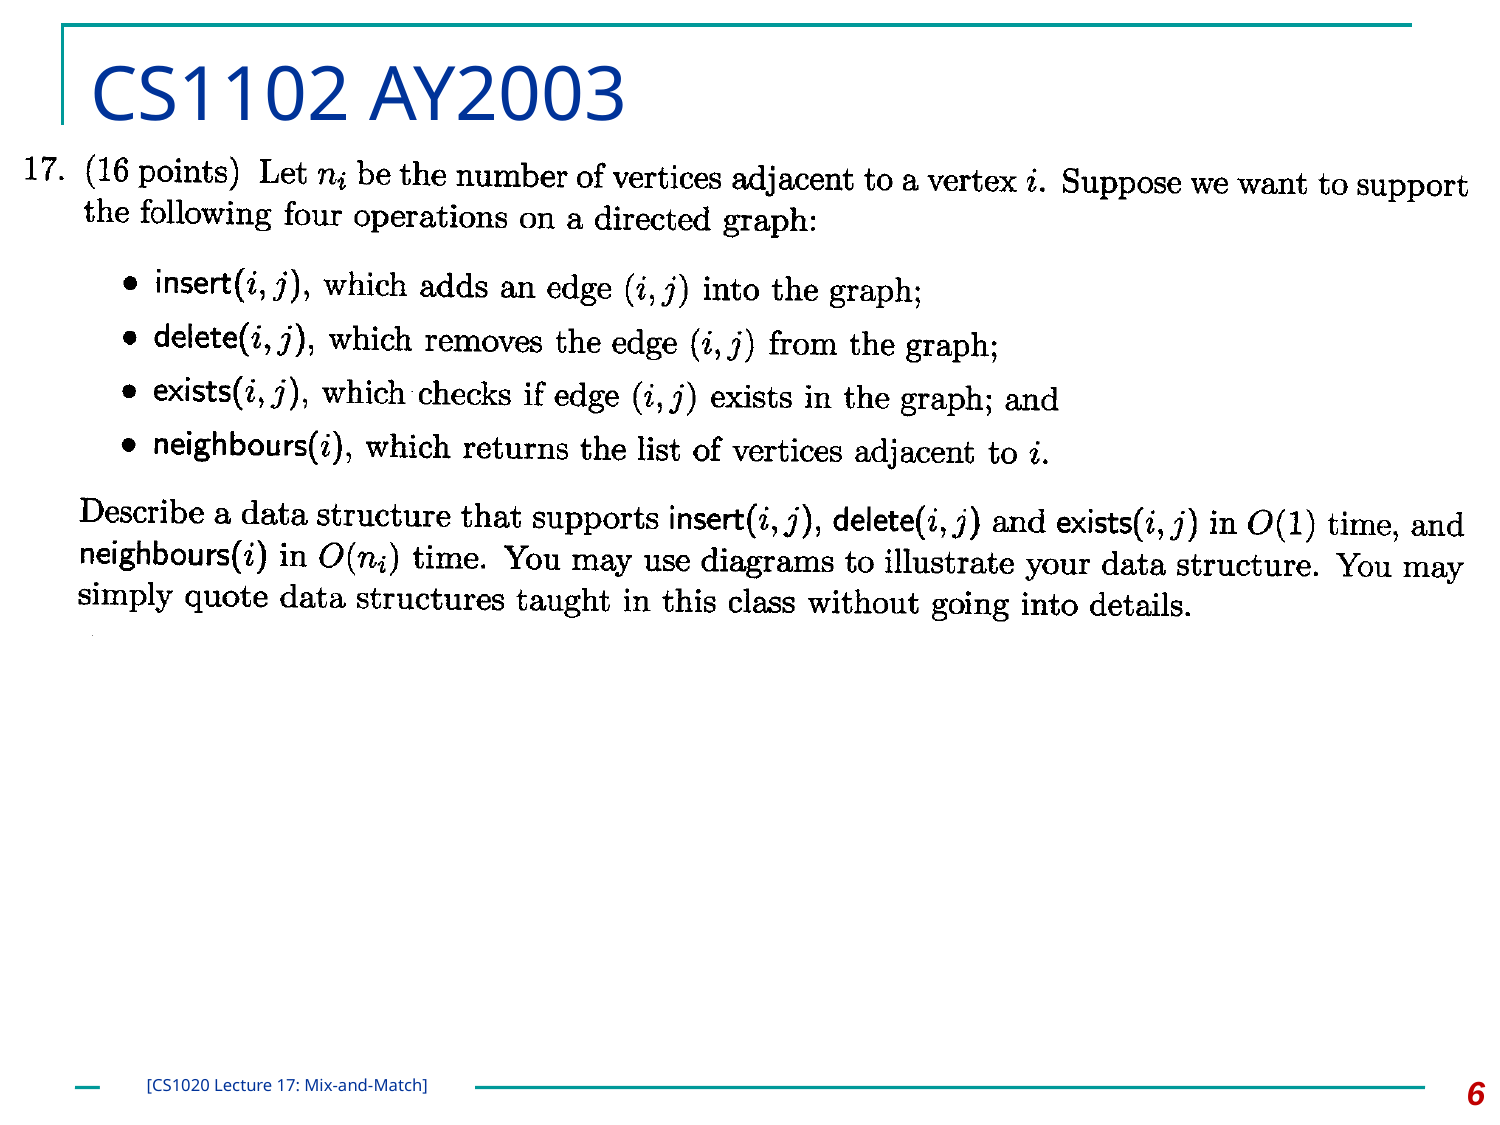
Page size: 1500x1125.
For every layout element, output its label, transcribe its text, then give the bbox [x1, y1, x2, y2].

text_box [CS1020 Lecture 17: Mix-and-Match] [99, 1074, 475, 1100]
slide_number 6 [1400, 1065, 1500, 1125]
picture [0, 137, 1500, 636]
title CS1102 AY2003 [74, 37, 1426, 135]
